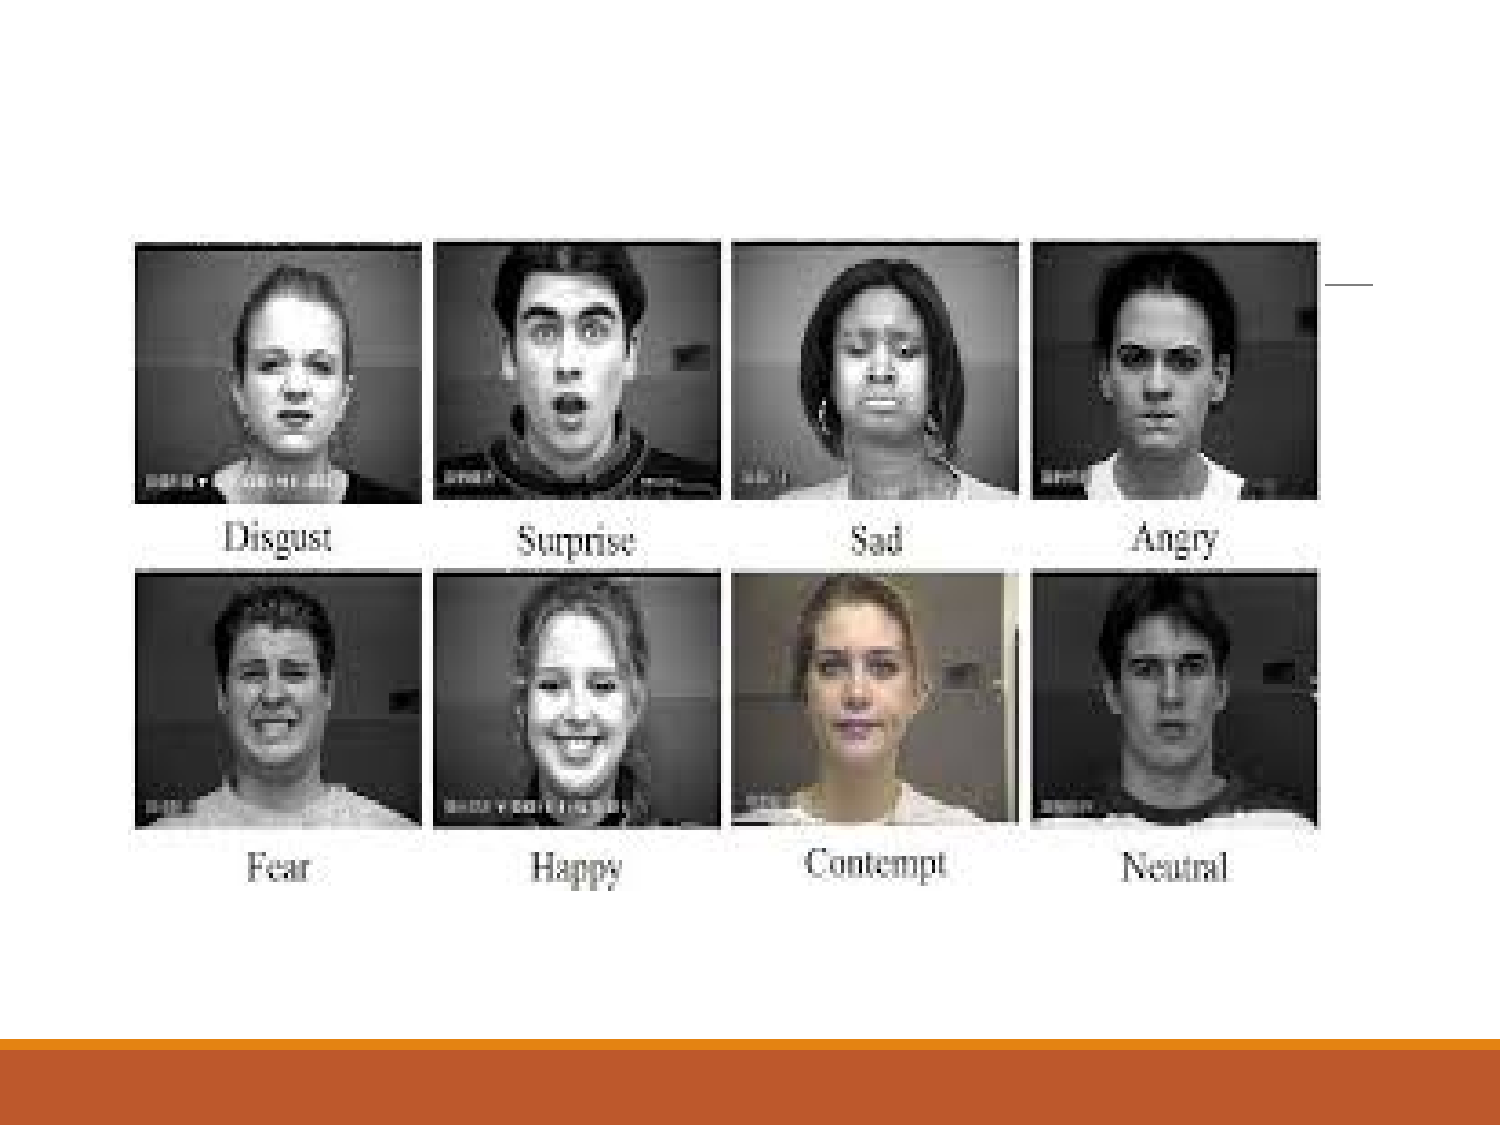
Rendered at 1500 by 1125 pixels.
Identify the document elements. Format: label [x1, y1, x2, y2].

picture [128, 234, 1325, 891]
